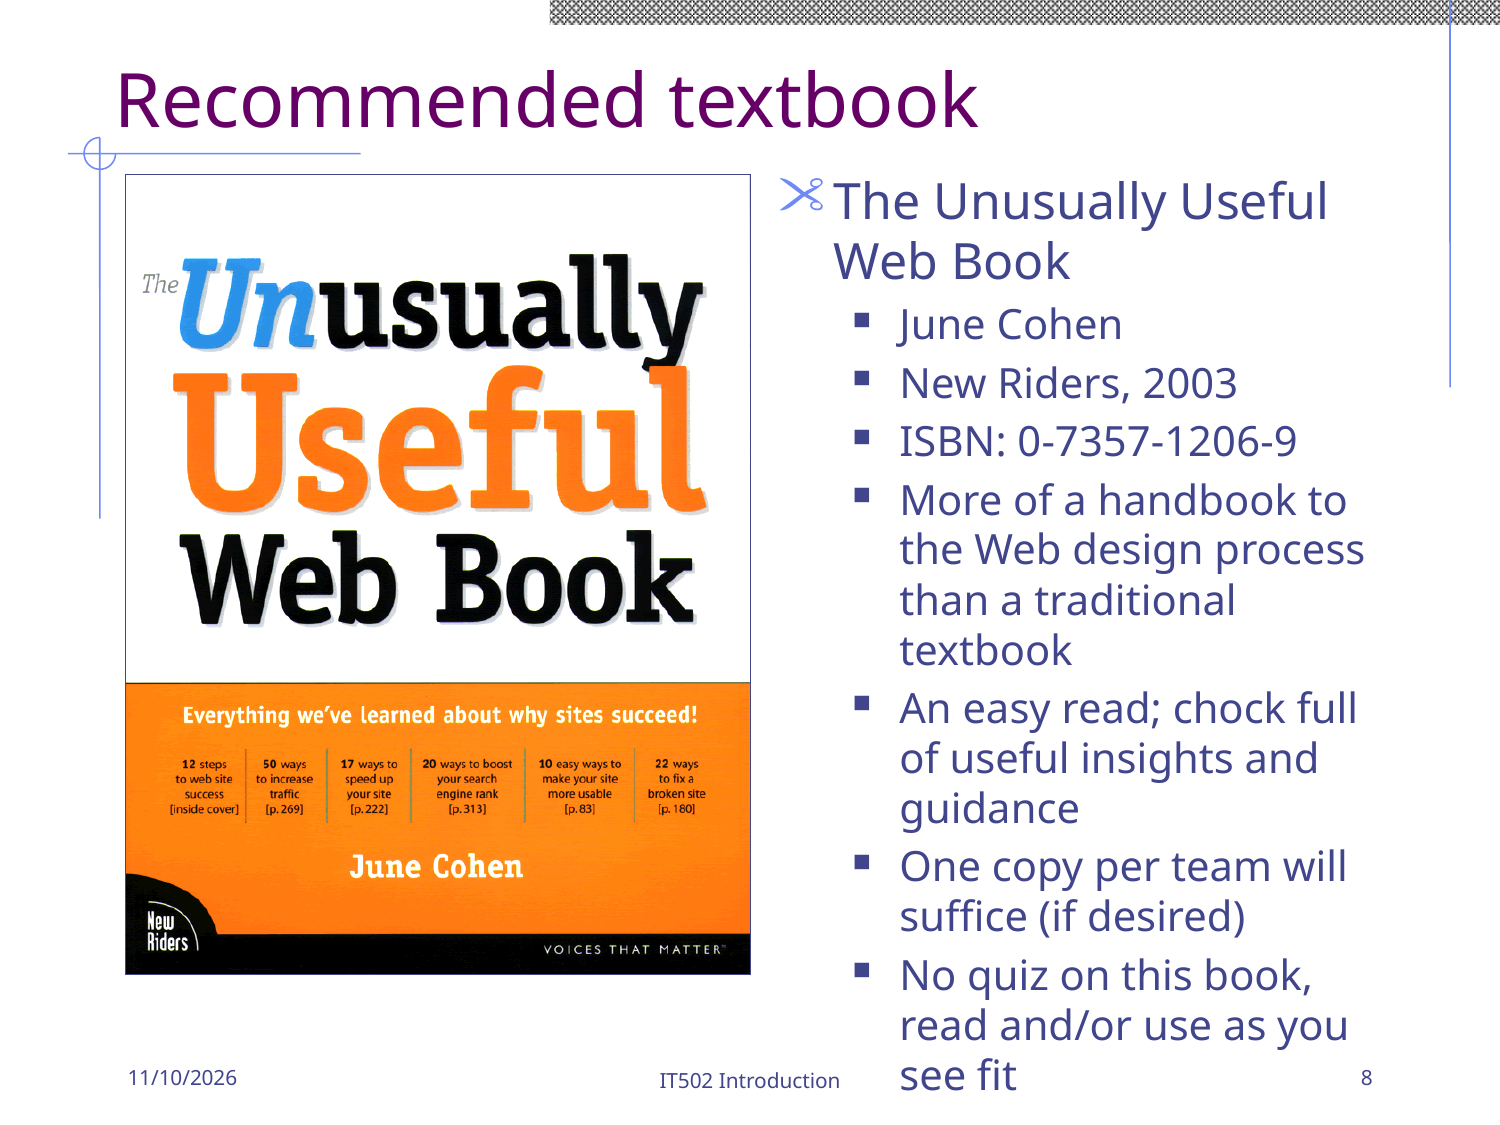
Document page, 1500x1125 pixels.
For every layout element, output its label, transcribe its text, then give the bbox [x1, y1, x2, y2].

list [124, 174, 751, 975]
slide_number 8 [1074, 1049, 1388, 1101]
list The Unusually Useful Web Book June Cohen New Riders, 2003 ISBN: 0-7357-1206-9 More of a handbook to the Web design process than a traditional textbook An easy read; chock full of useful insights and guidance One copy per team will suffice (if desired) No quiz on this book, read and/or use as you see fit [762, 162, 1413, 1038]
footer IT502 Introduction [512, 1049, 988, 1101]
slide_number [112, 1049, 426, 1101]
title Recommended textbook [99, 50, 1450, 150]
picture [1451, 0, 1500, 25]
picture [549, 0, 1449, 25]
